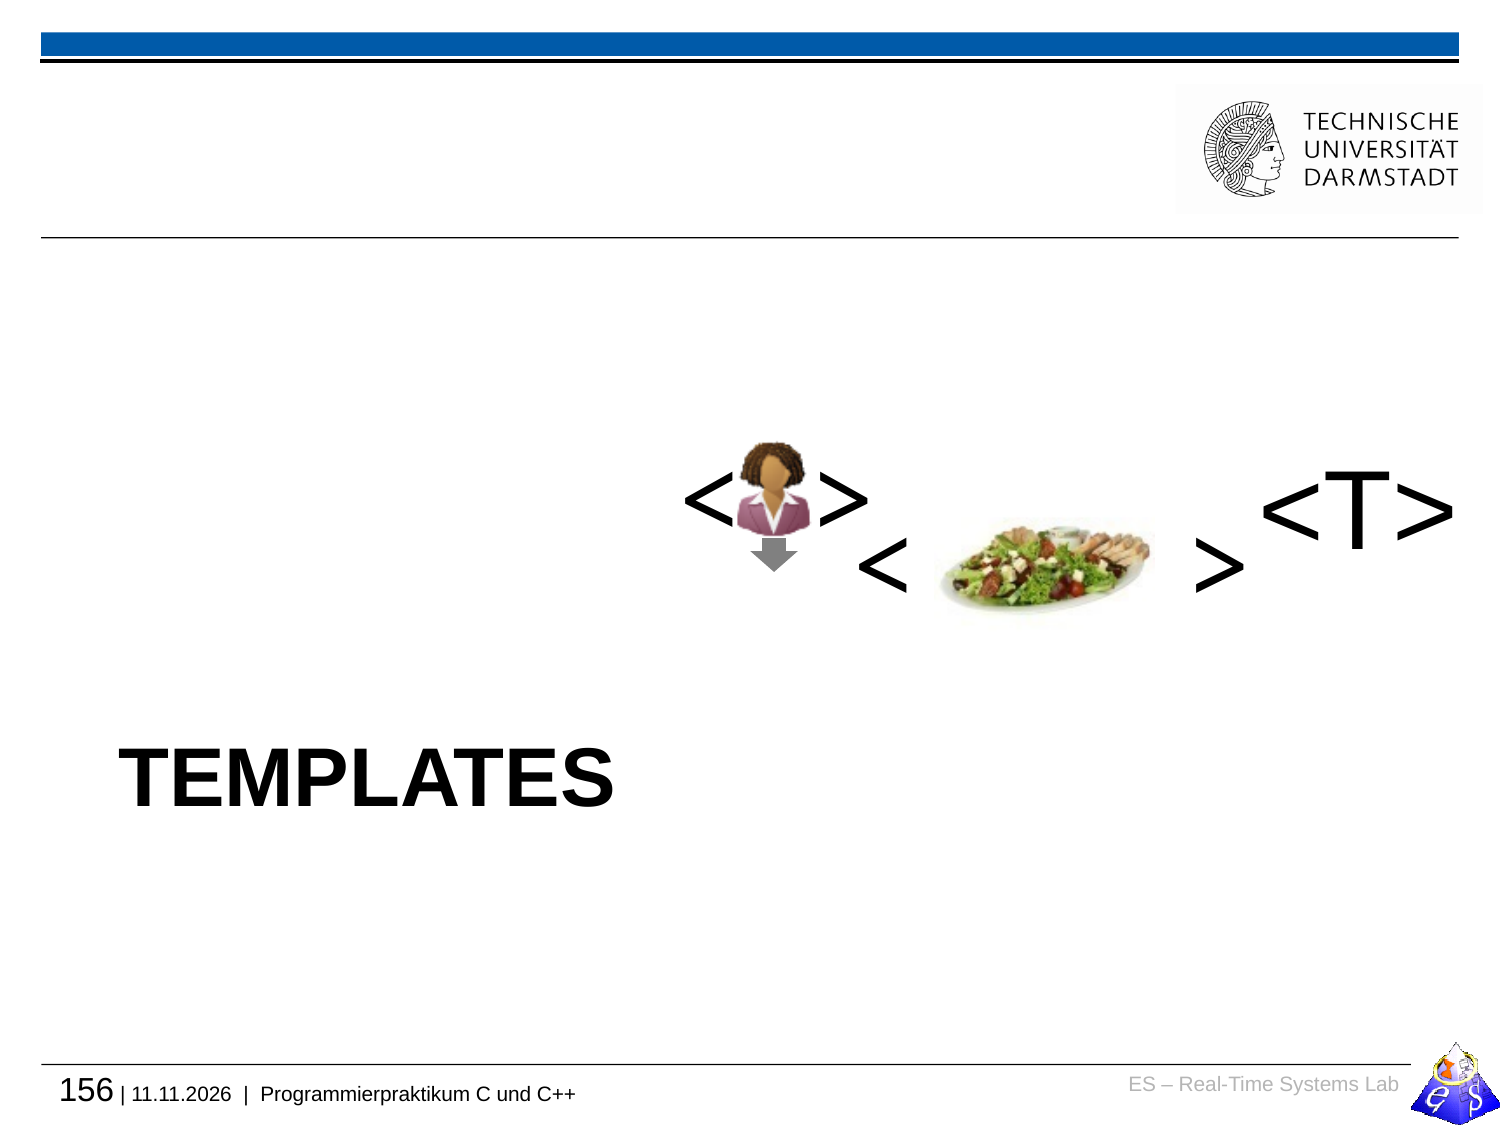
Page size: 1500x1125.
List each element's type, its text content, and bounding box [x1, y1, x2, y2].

picture [1411, 1041, 1500, 1125]
picture [1175, 84, 1483, 214]
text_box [666, 432, 1475, 641]
title Templates [118, 722, 1394, 947]
